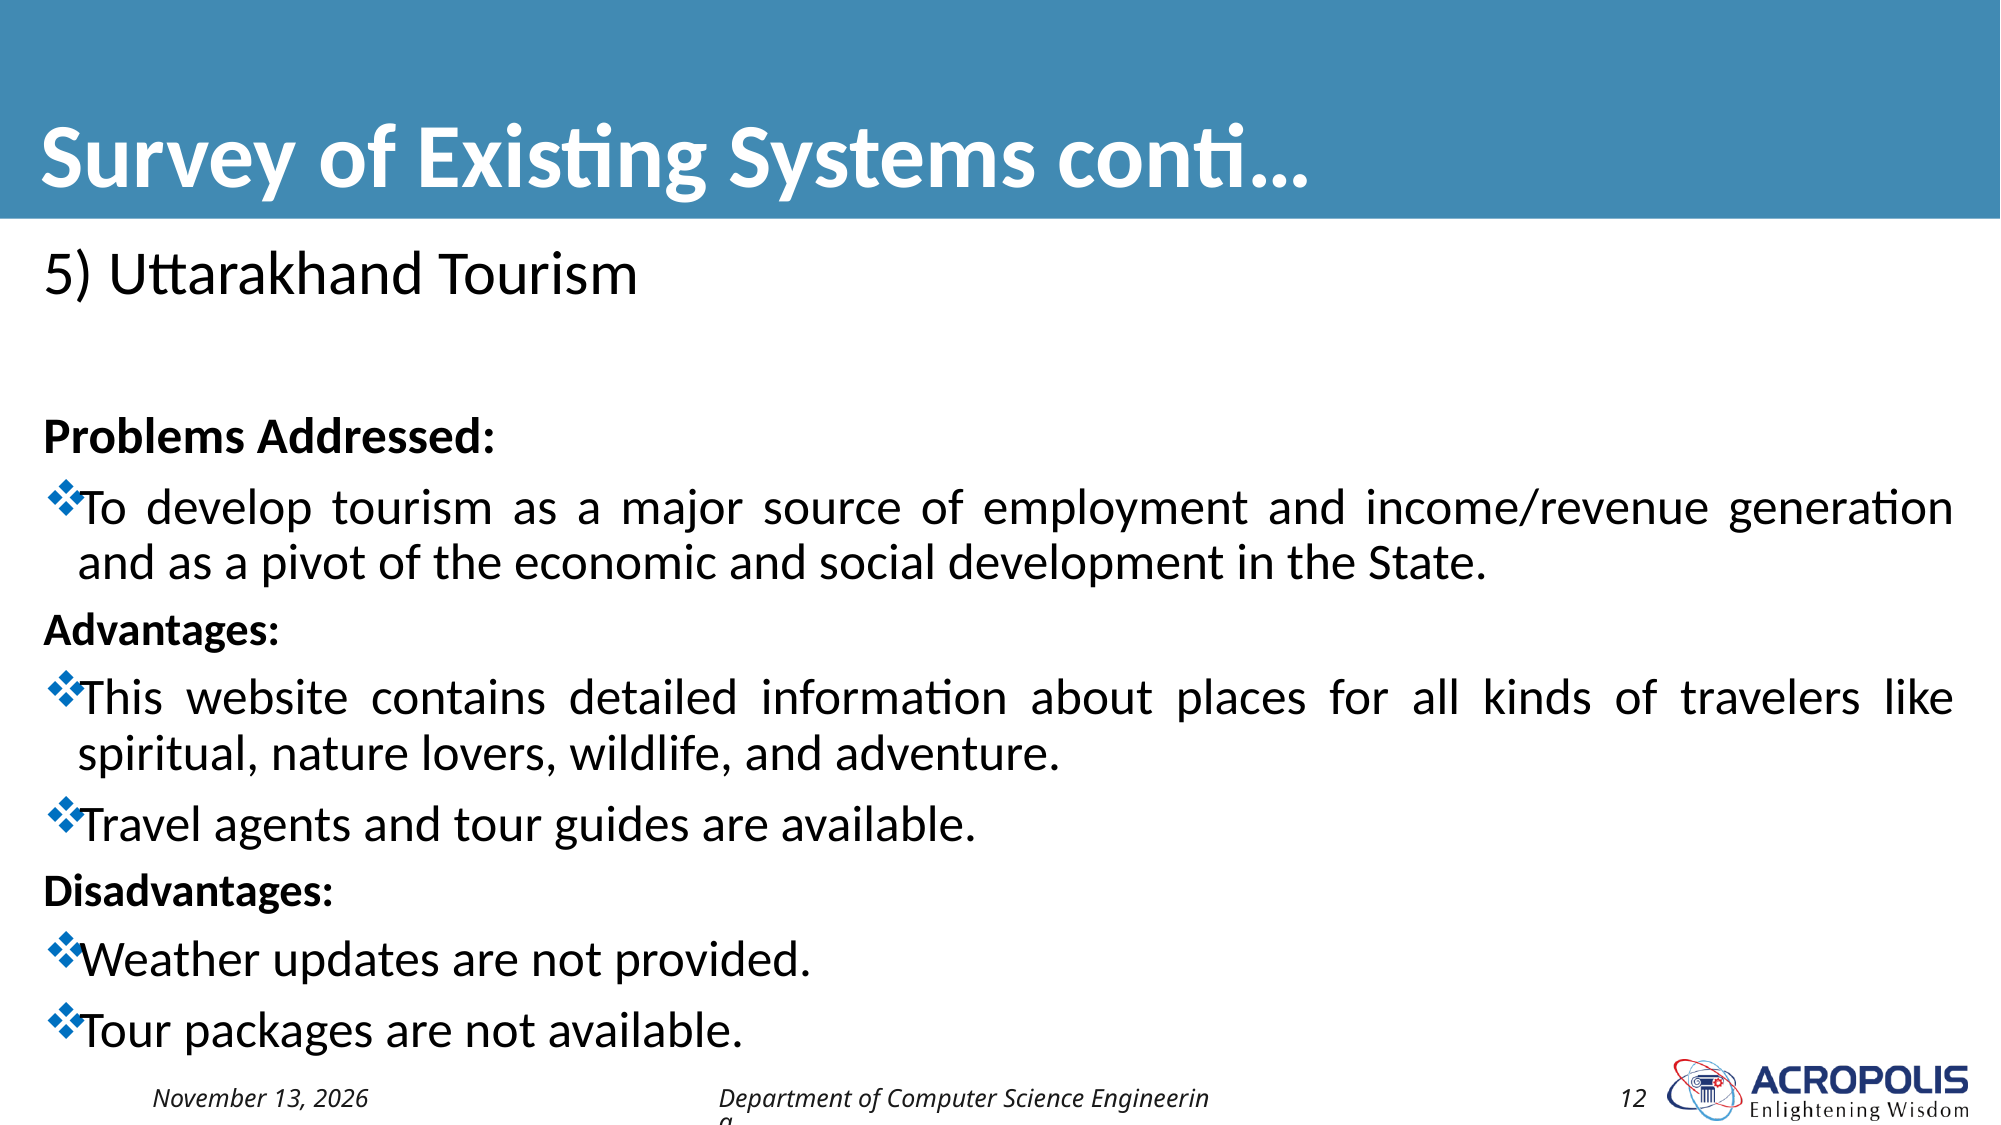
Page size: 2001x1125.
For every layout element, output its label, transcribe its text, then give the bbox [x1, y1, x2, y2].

list 5) Uttarakhand Tourism Problems Addressed: To develop tourism as a major source of employment and income/revenue generation and as a pivot of the economic and social development in the State. Advantages: This website contains detailed information about places for all kinds of travelers like spiritual, nature lovers, wildlife, and adventure. Travel agents and tour guides are available. Disadvantages: Weather updates are not provided. Tour packages are not available. [28, 232, 1972, 1072]
slide_number 12 [1436, 1076, 1662, 1122]
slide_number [137, 1076, 663, 1122]
title Survey of Existing Systems conti… [25, 0, 1974, 214]
footer Department of Computer Science Engineering [703, 1076, 1229, 1122]
picture [1667, 1072, 1968, 1121]
